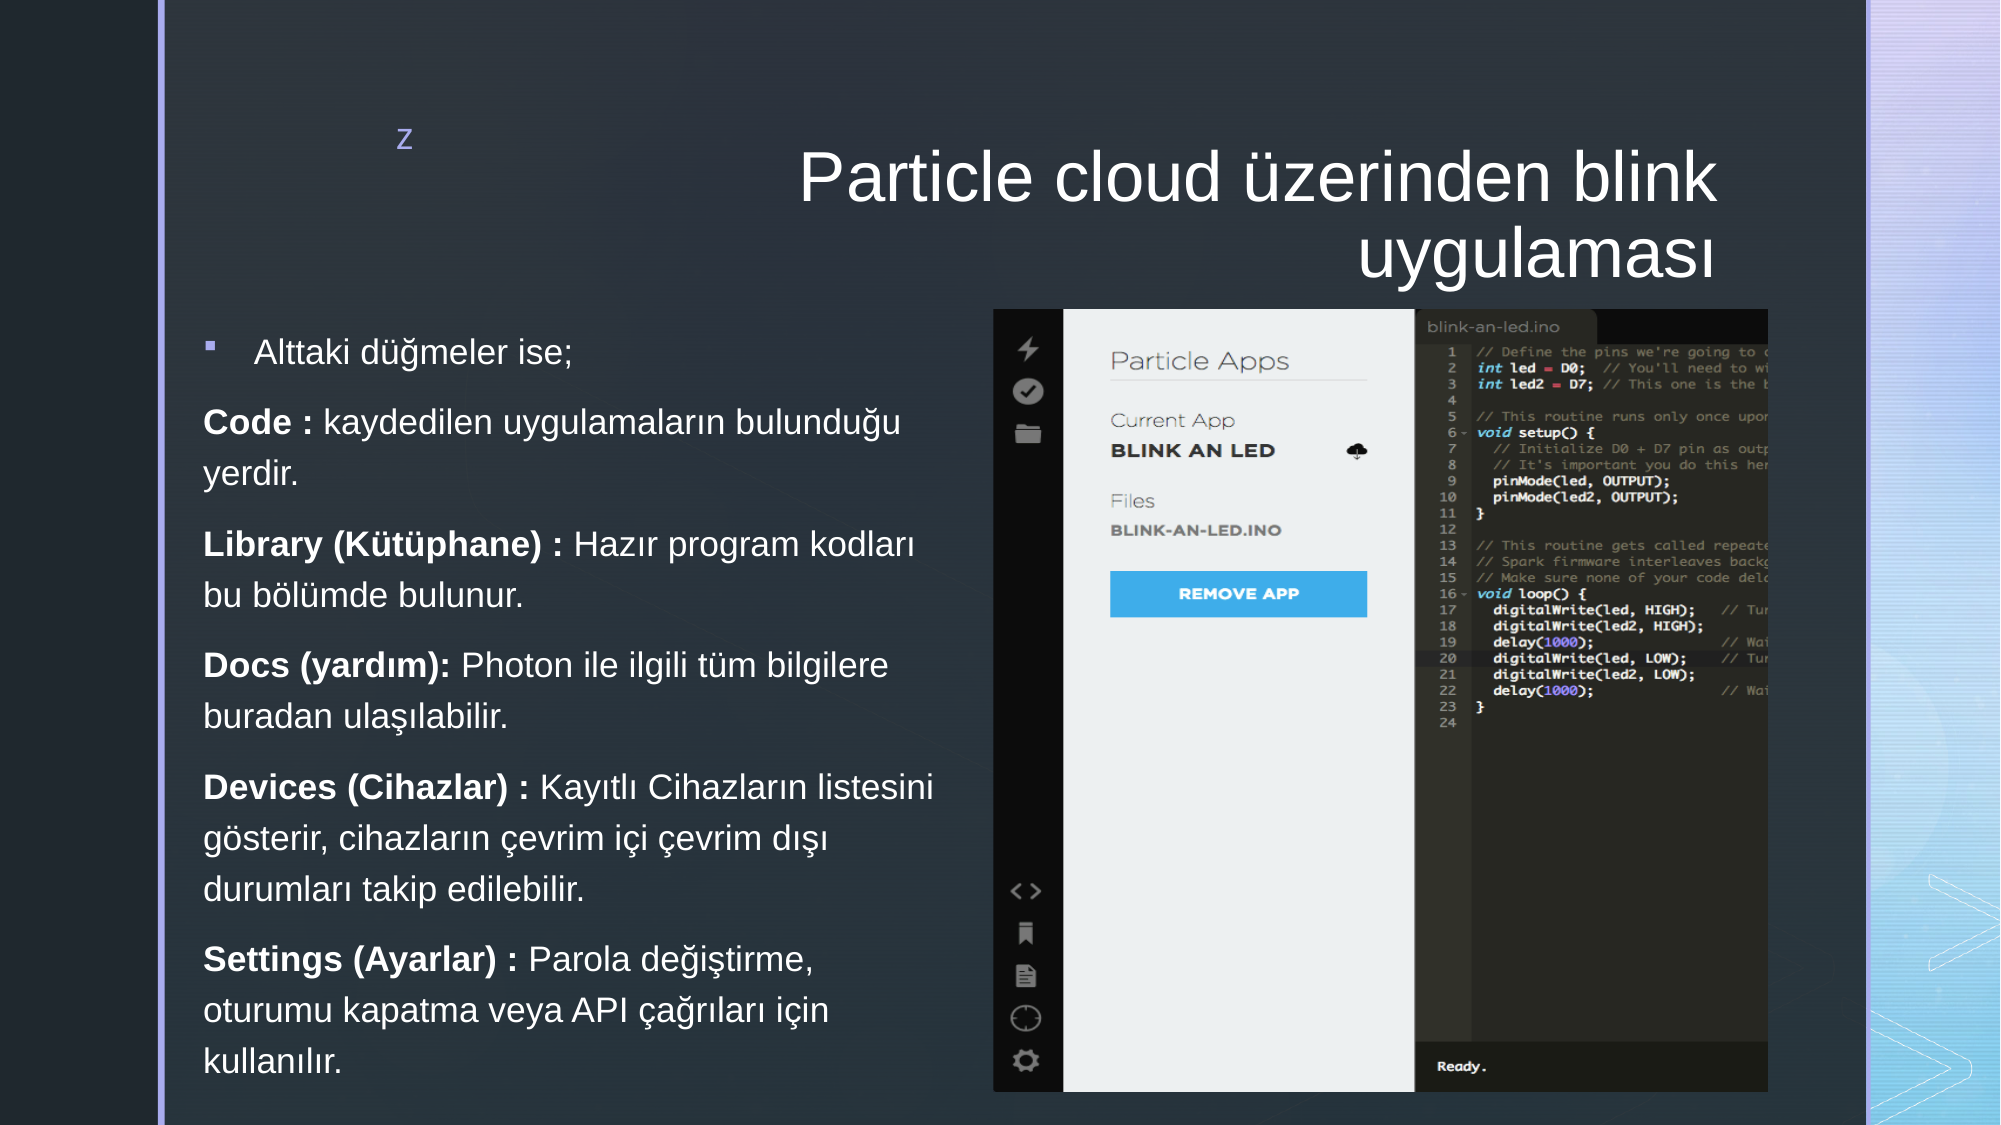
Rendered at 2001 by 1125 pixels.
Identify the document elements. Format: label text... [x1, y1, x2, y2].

title Particle cloud üzerinden blink uygulaması [428, 132, 1734, 310]
picture [992, 309, 1769, 1093]
picture [1871, 0, 2001, 1125]
list Alttaki düğmeler ise; Code : kaydedilen uygulamaların bulunduğu yerdir. Library (Kütüphane) : Hazır program kodları bu bölümde bulunur. Docs (yardım): Photon ile ilgili tüm bilgilere buradan ulaşılabilir. Devices (Cihazlar) : Kayıtlı Cihazların listesini gösterir, cihazların çevrim içi çevrim dışı durumları takip edilebilir. Settings (Ayarlar) : Parola değiştirme, oturumu kapatma veya API çağrıları için kullanılır. [187, 309, 956, 1092]
